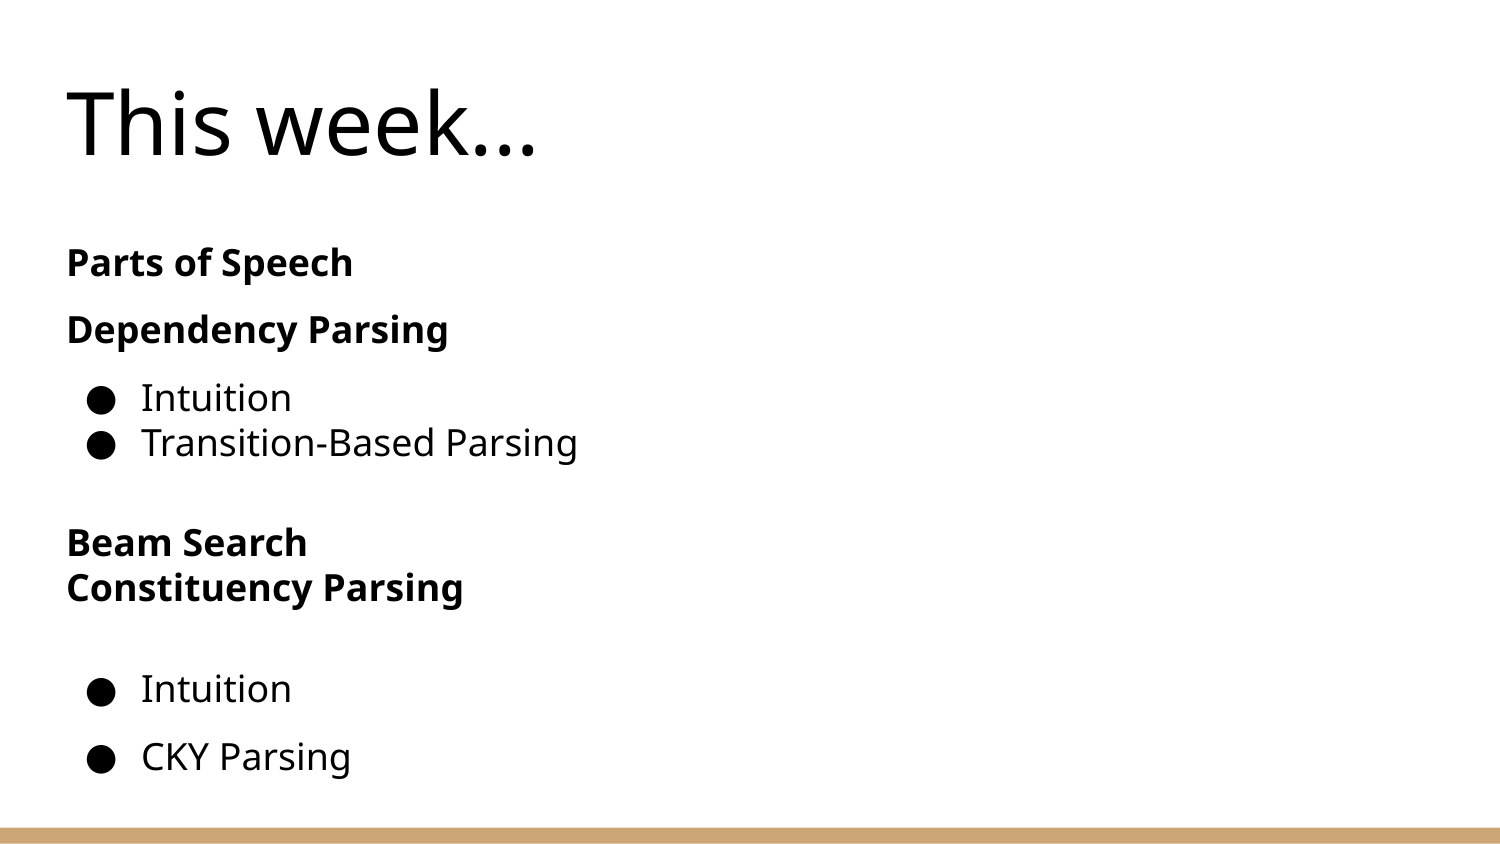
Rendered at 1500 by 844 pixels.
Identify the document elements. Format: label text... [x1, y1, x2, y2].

title This week... [51, 51, 1449, 189]
list Parts of Speech Dependency Parsing Intuition Transition-Based Parsing Beam Search Constituency Parsing Intuition CKY Parsing [51, 200, 1449, 809]
